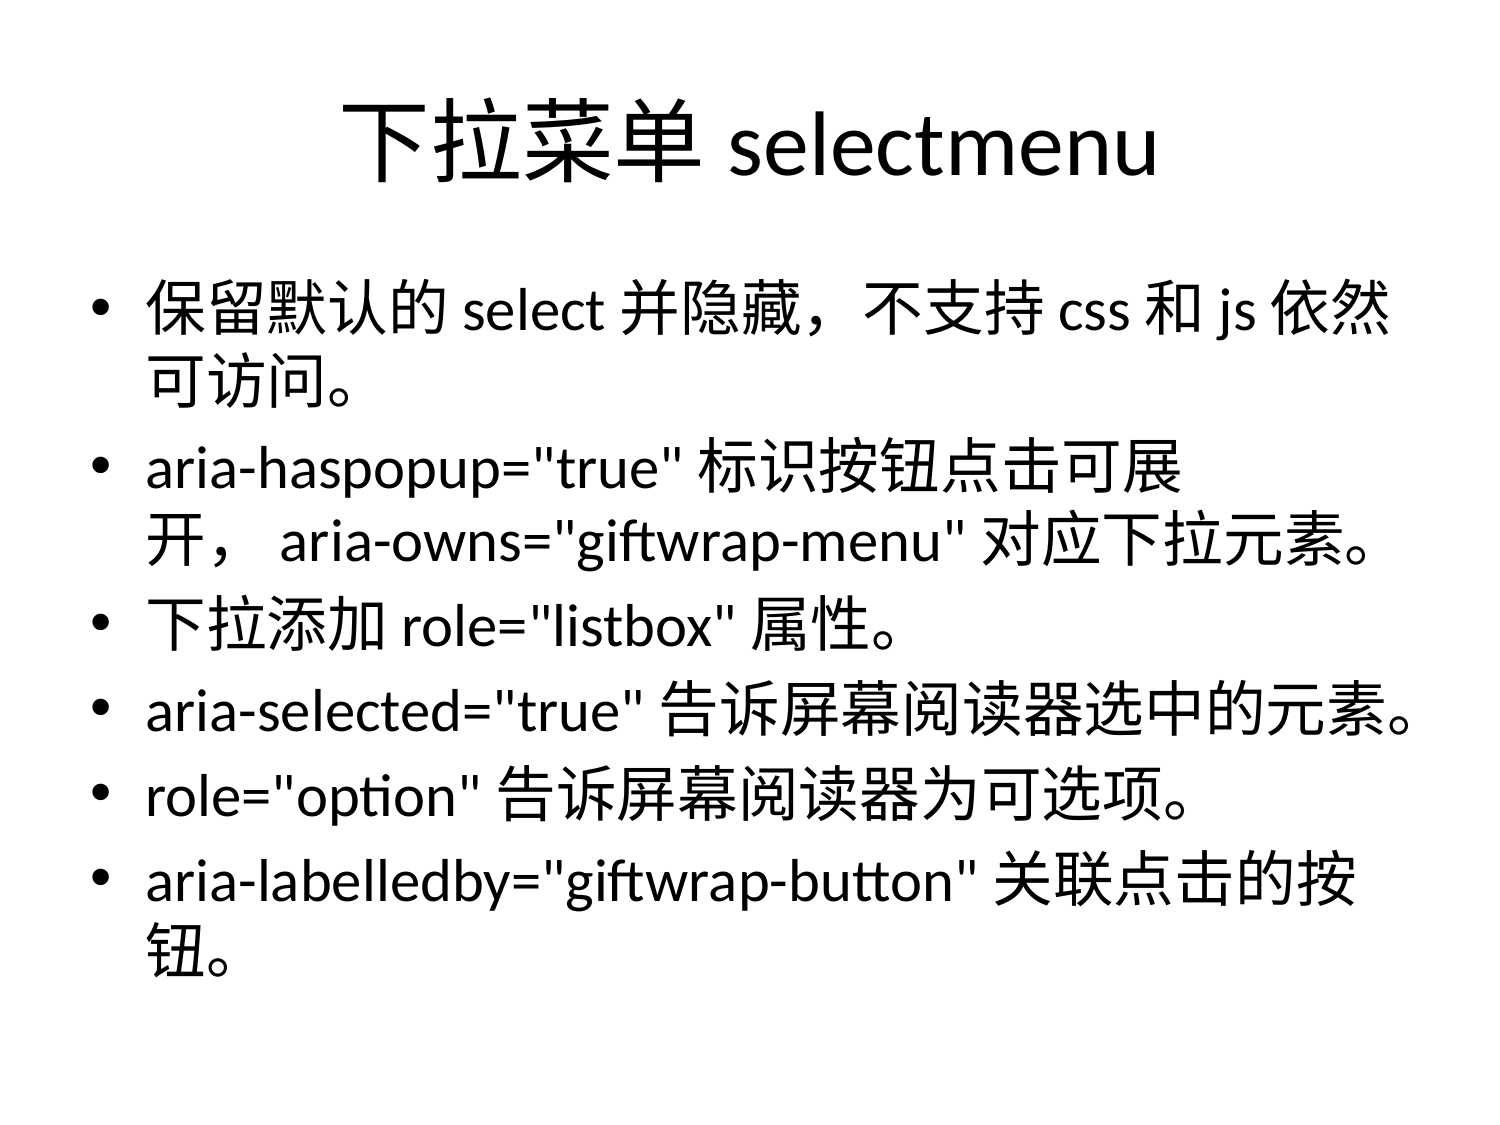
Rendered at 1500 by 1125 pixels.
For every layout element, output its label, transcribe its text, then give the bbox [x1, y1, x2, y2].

list 保留默认的select并隐藏，不支持css和js依然可访问。 aria-haspopup="true"标识按钮点击可展开，aria-owns="giftwrap-menu"对应下拉元素。 下拉添加role="listbox"属性。 aria-selected="true"告诉屏幕阅读器选中的元素。 role="option"告诉屏幕阅读器为可选项。 aria-labelledby="giftwrap-button"关联点击的按钮。 [75, 262, 1425, 1005]
title 下拉菜单selectmenu [75, 45, 1425, 233]
